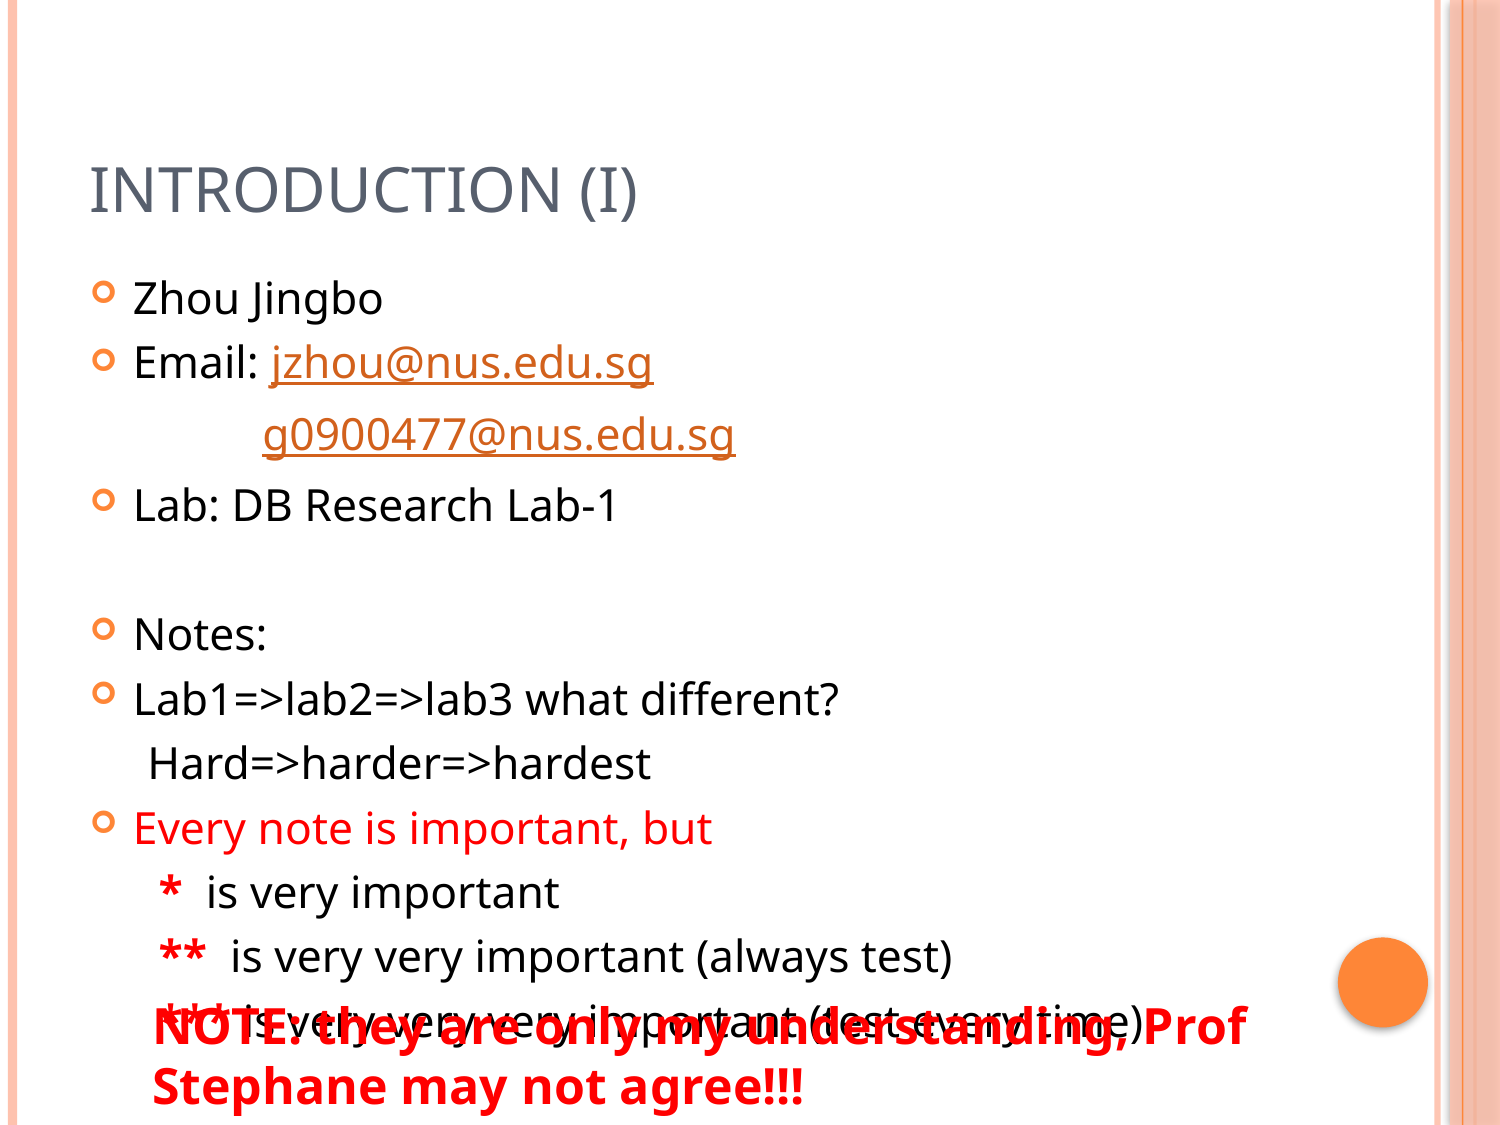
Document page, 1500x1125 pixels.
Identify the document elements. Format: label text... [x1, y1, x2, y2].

text_box NOTE: they are only my understanding, Prof Stephane may not agree!!! [137, 987, 1263, 1123]
list Zhou Jingbo Email: jzhou@nus.edu.sg g0900477@nus.edu.sg Lab: DB Research Lab-1 Notes: Lab1=>lab2=>lab3 what different? Hard=>harder=>hardest Every note is important, but * is very important ** is very very important (always test) *** is very very very important (test every time) [75, 262, 1300, 1062]
title Introduction (I) [75, 45, 1300, 233]
